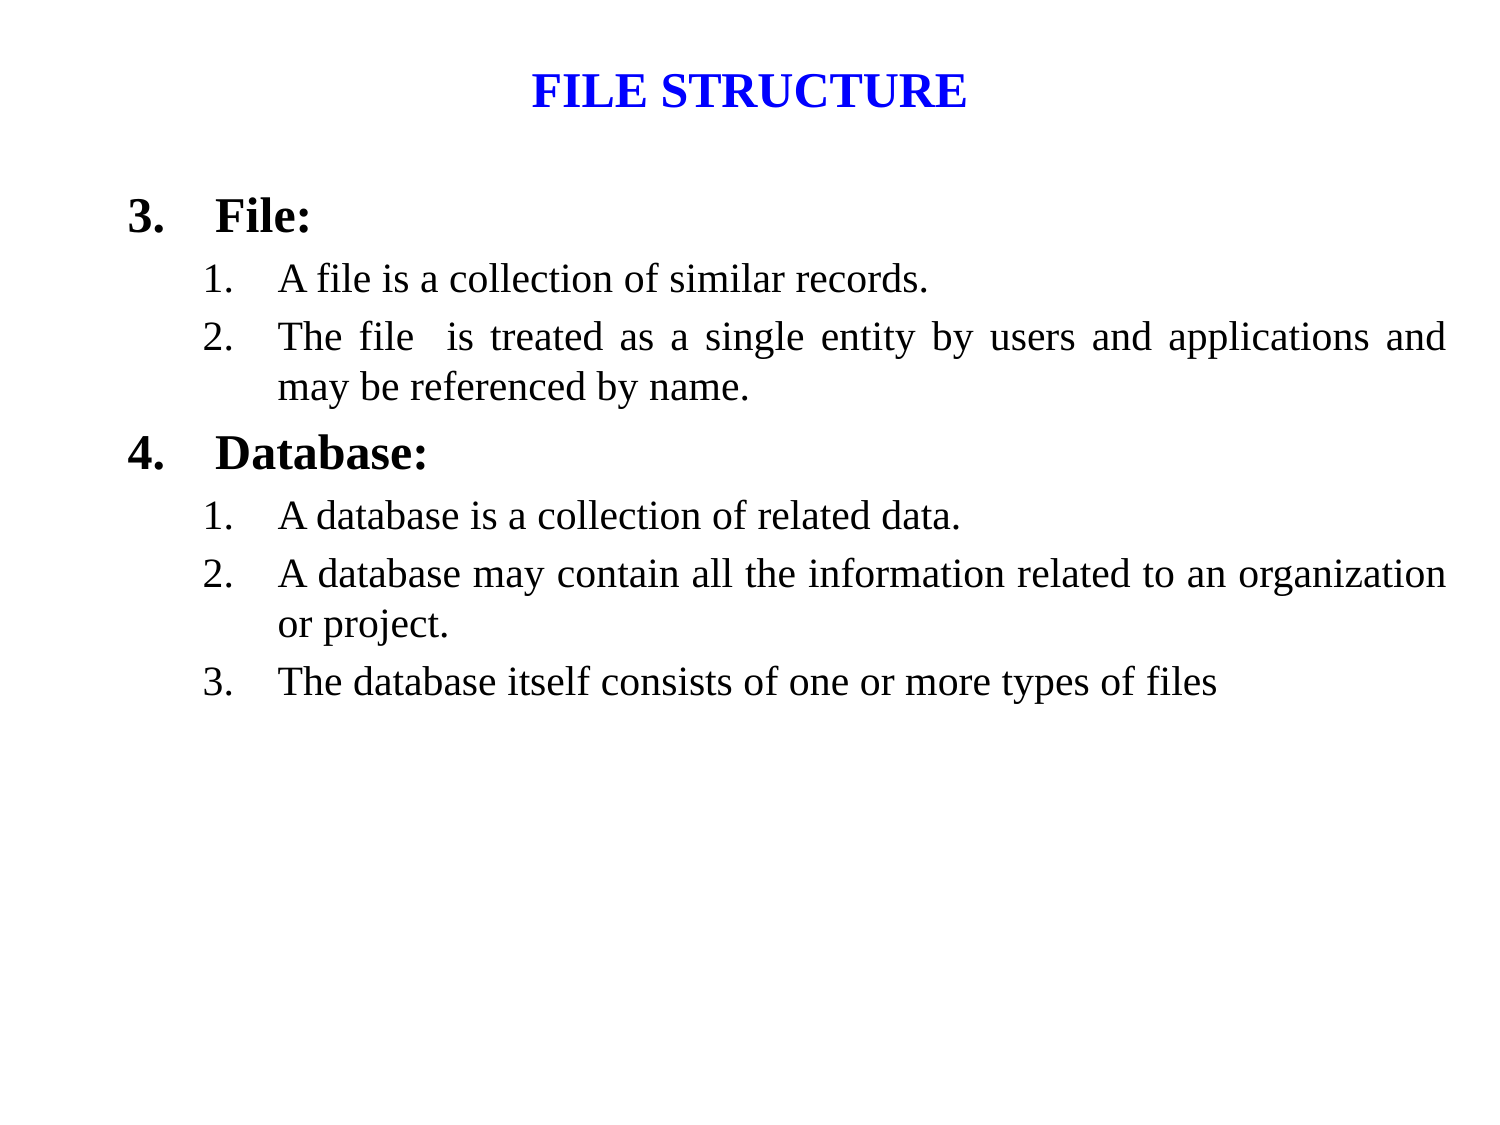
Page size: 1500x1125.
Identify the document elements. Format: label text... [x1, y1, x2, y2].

title FILE STRUCTURE [74, 34, 1426, 141]
list File: A file is a collection of similar records. The file is treated as a single entity by users and applications and may be referenced by name. Database: A database is a collection of related data. A database may contain all the information related to an organization or project. The database itself consists of one or more types of files [37, 174, 1463, 1051]
